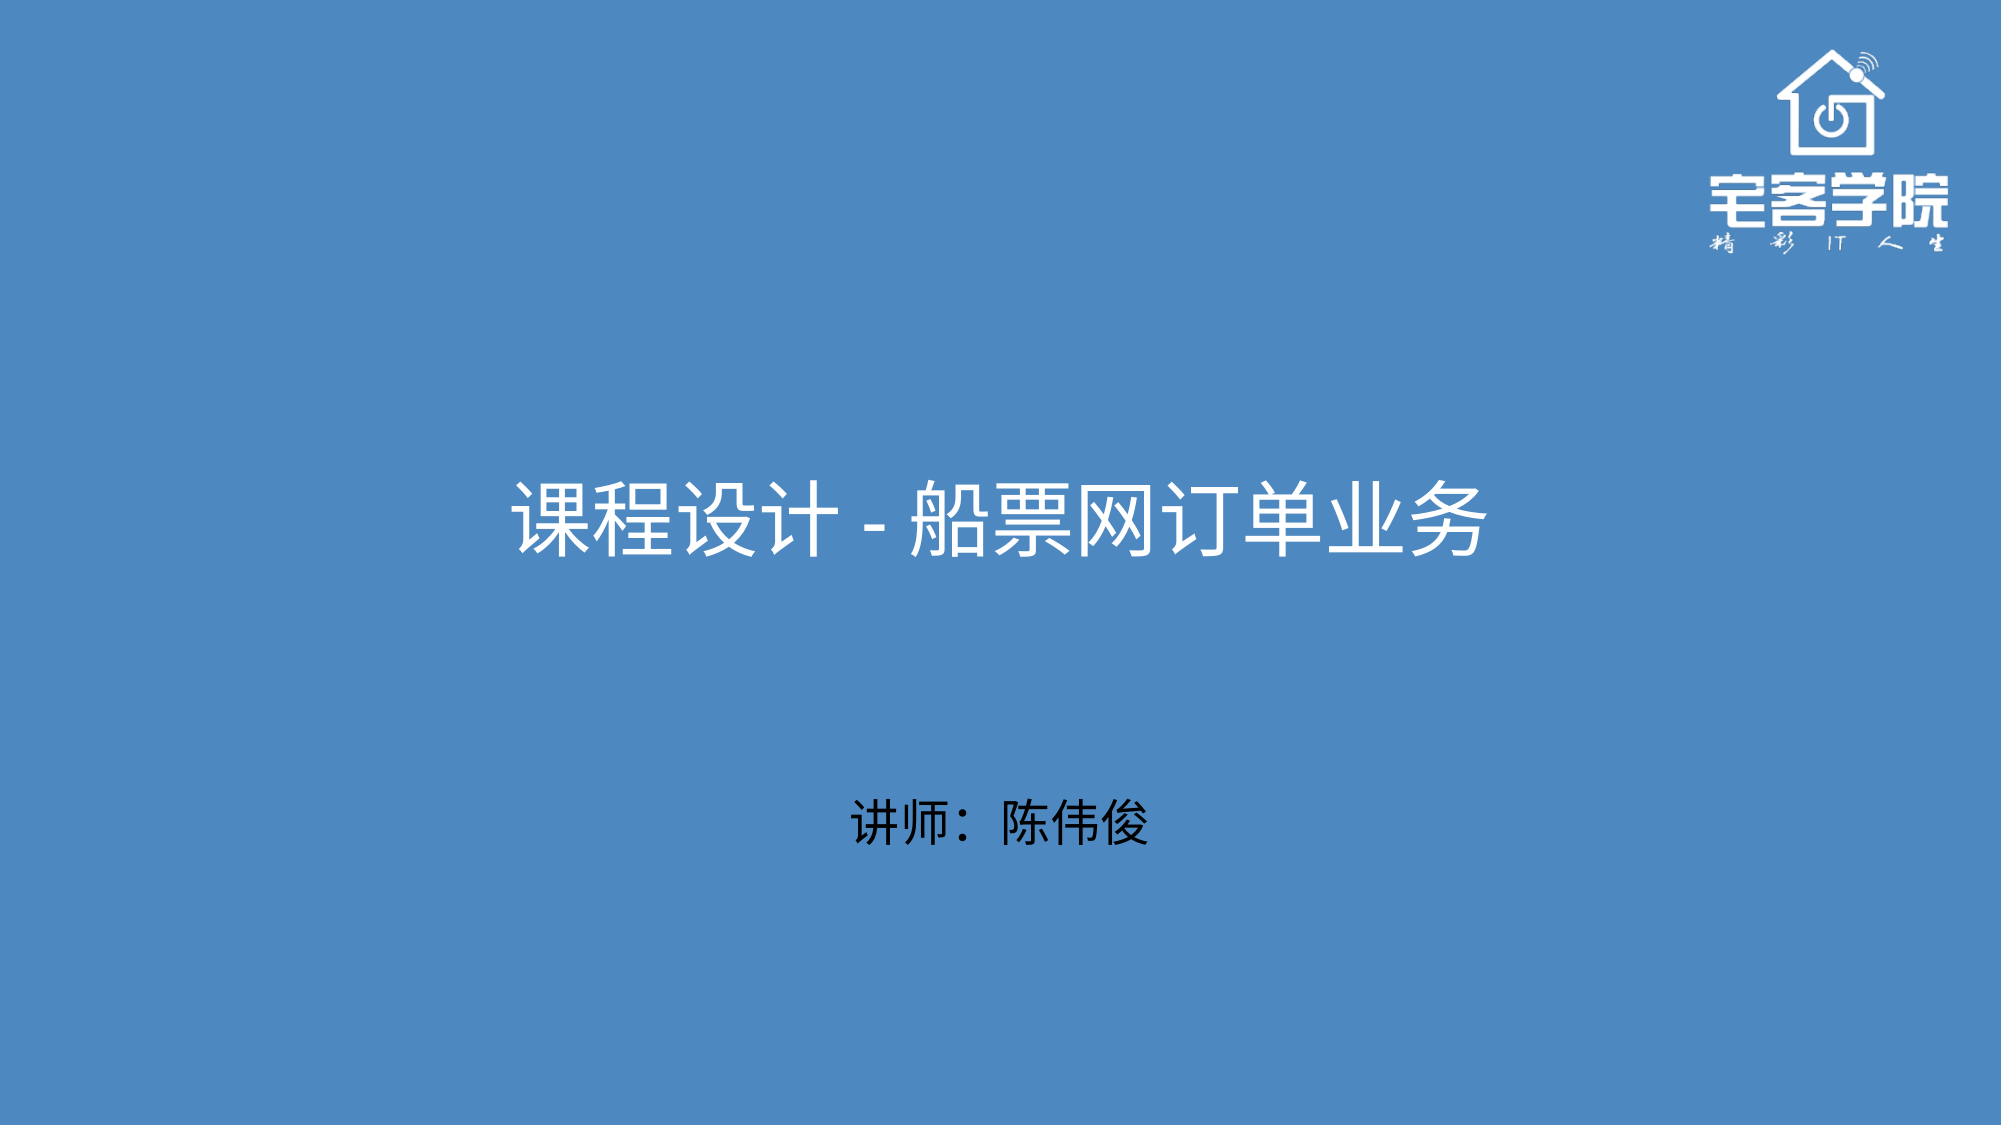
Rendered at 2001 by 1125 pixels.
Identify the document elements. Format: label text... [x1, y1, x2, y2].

subtitle 讲师：陈伟俊 [249, 754, 1750, 1026]
picture [1705, 26, 1954, 277]
title 课程设计-船票网订单业务 [249, 184, 1750, 576]
